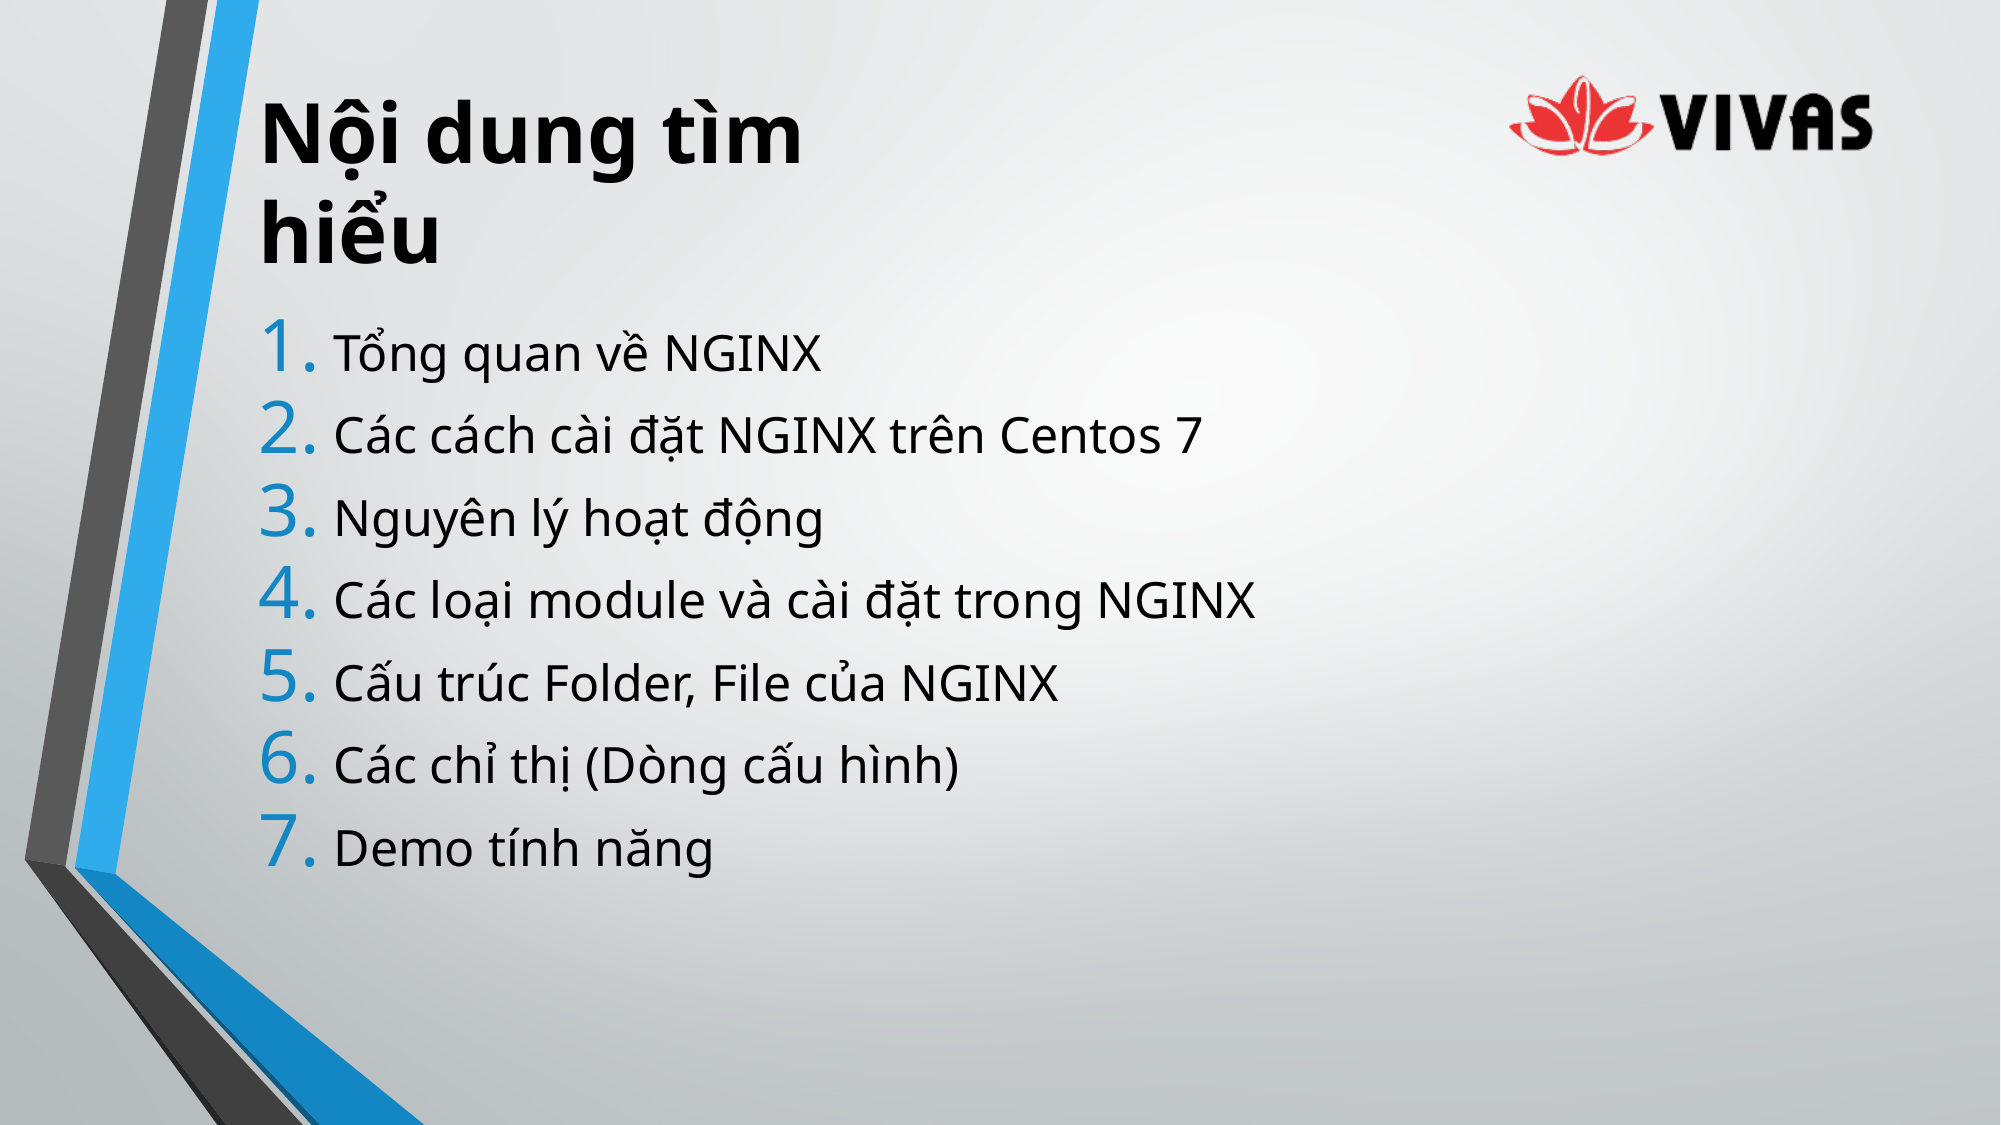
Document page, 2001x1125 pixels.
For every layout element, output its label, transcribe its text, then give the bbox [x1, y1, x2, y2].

list Tổng quan về NGINX Các cách cài đặt NGINX trên Centos 7 Nguyên lý hoạt động Các loại module và cài đặt trong NGINX Cấu trúc Folder, File của NGINX Các chỉ thị (Dòng cấu hình) Demo tính năng [243, 247, 1887, 950]
title Nội dung tìm hiểu [243, 112, 1000, 247]
picture [1493, 38, 1888, 187]
